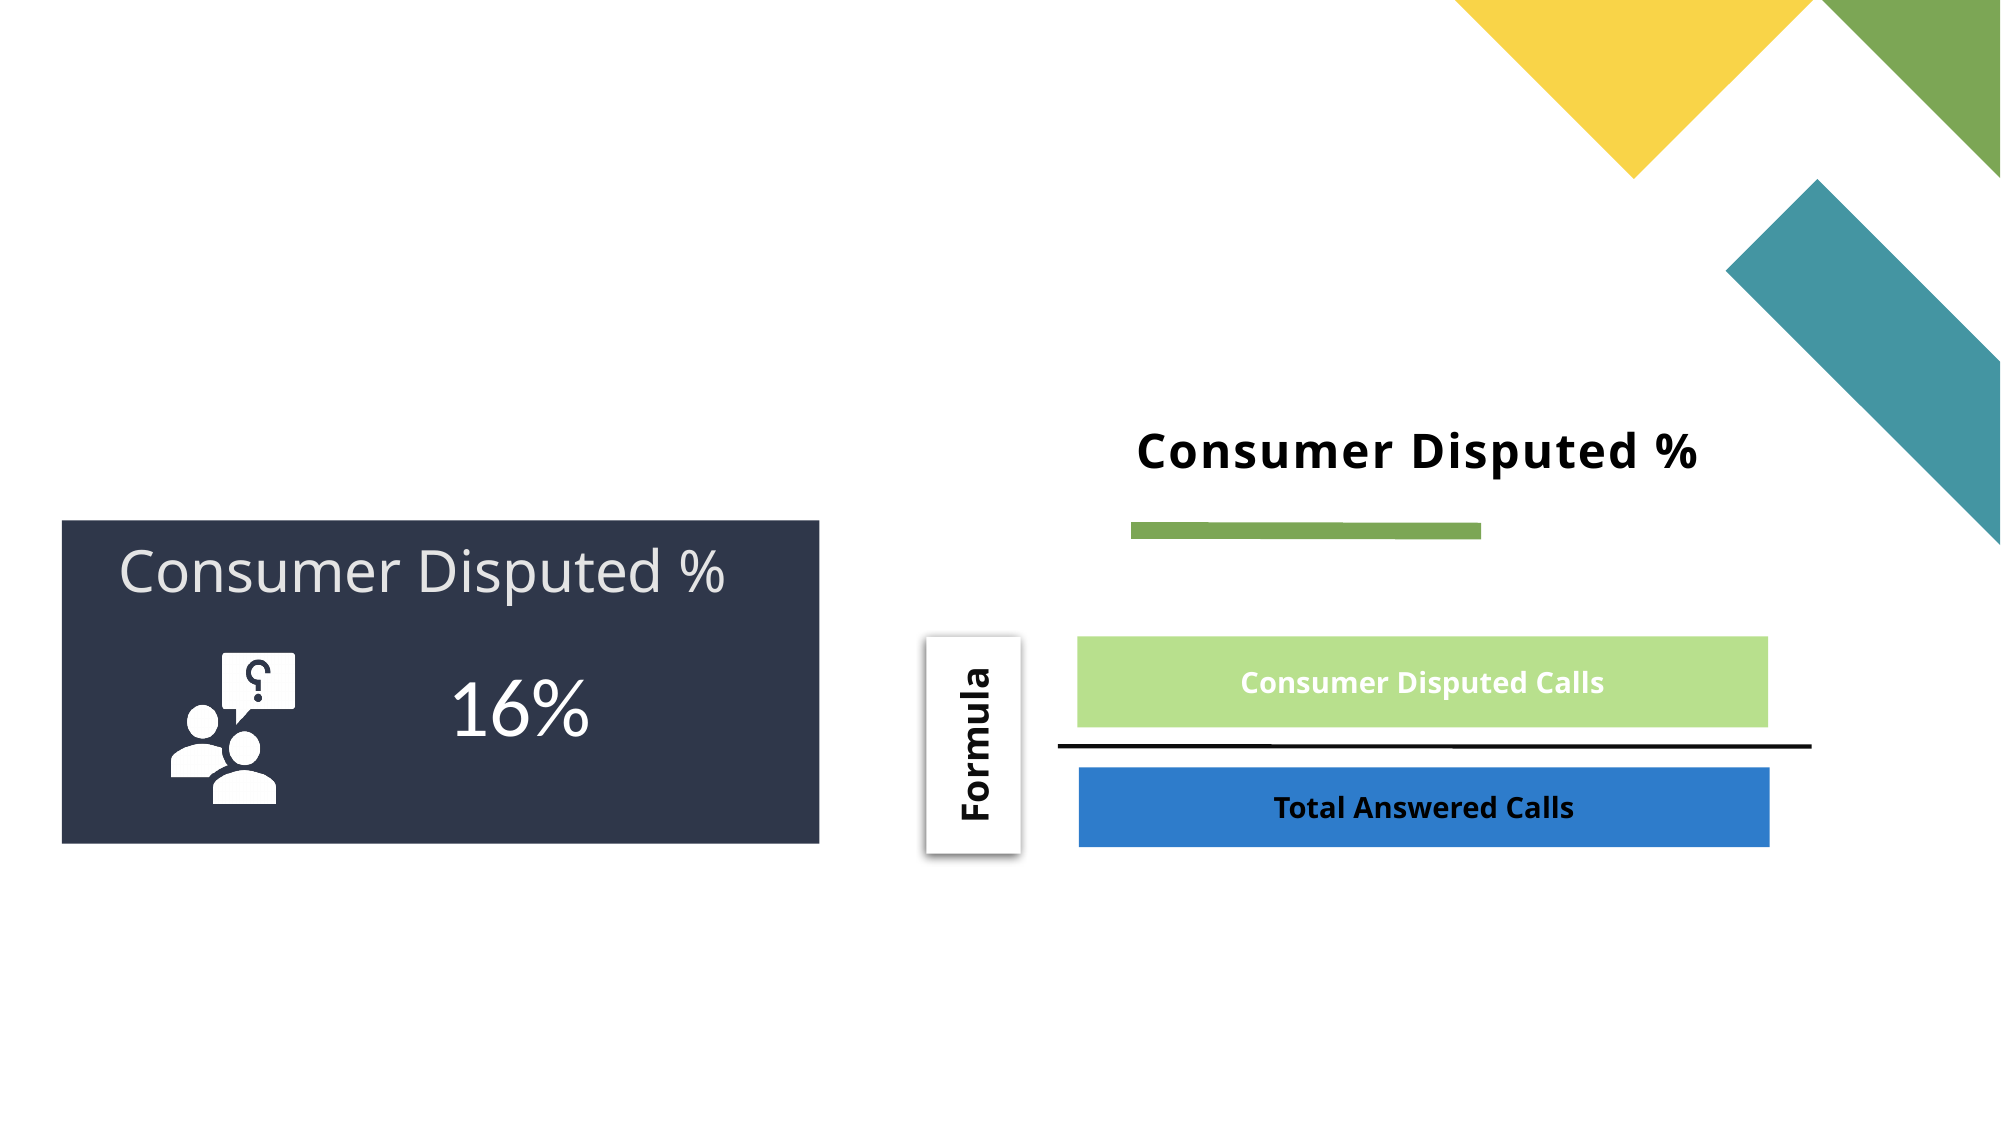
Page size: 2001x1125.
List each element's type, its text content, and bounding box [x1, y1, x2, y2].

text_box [61, 520, 829, 844]
title Consumer Disputed % [1135, 378, 1713, 479]
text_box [926, 636, 1812, 854]
